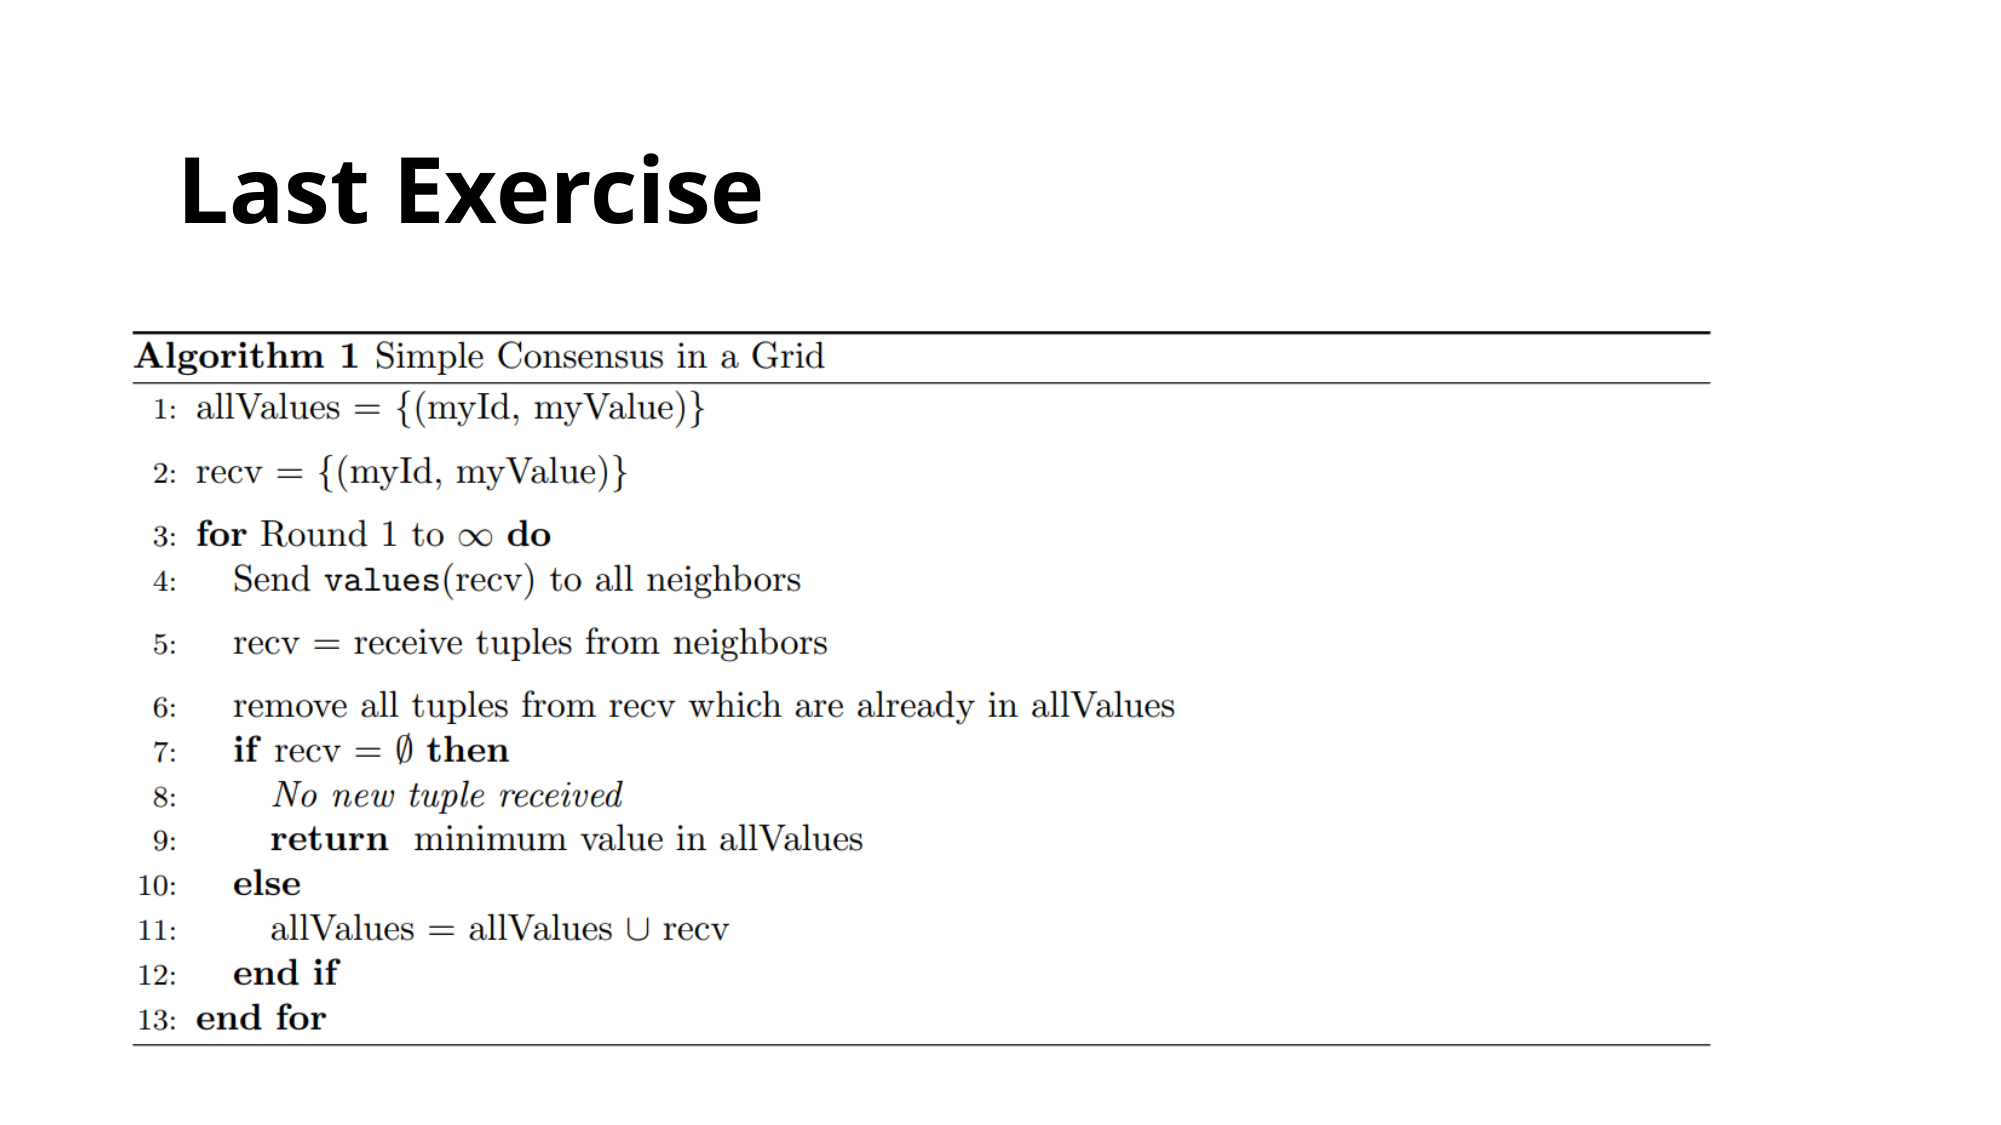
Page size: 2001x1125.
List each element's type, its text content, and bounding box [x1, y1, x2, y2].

text_box Last Exercise [162, 84, 1888, 303]
picture [112, 312, 1739, 1066]
